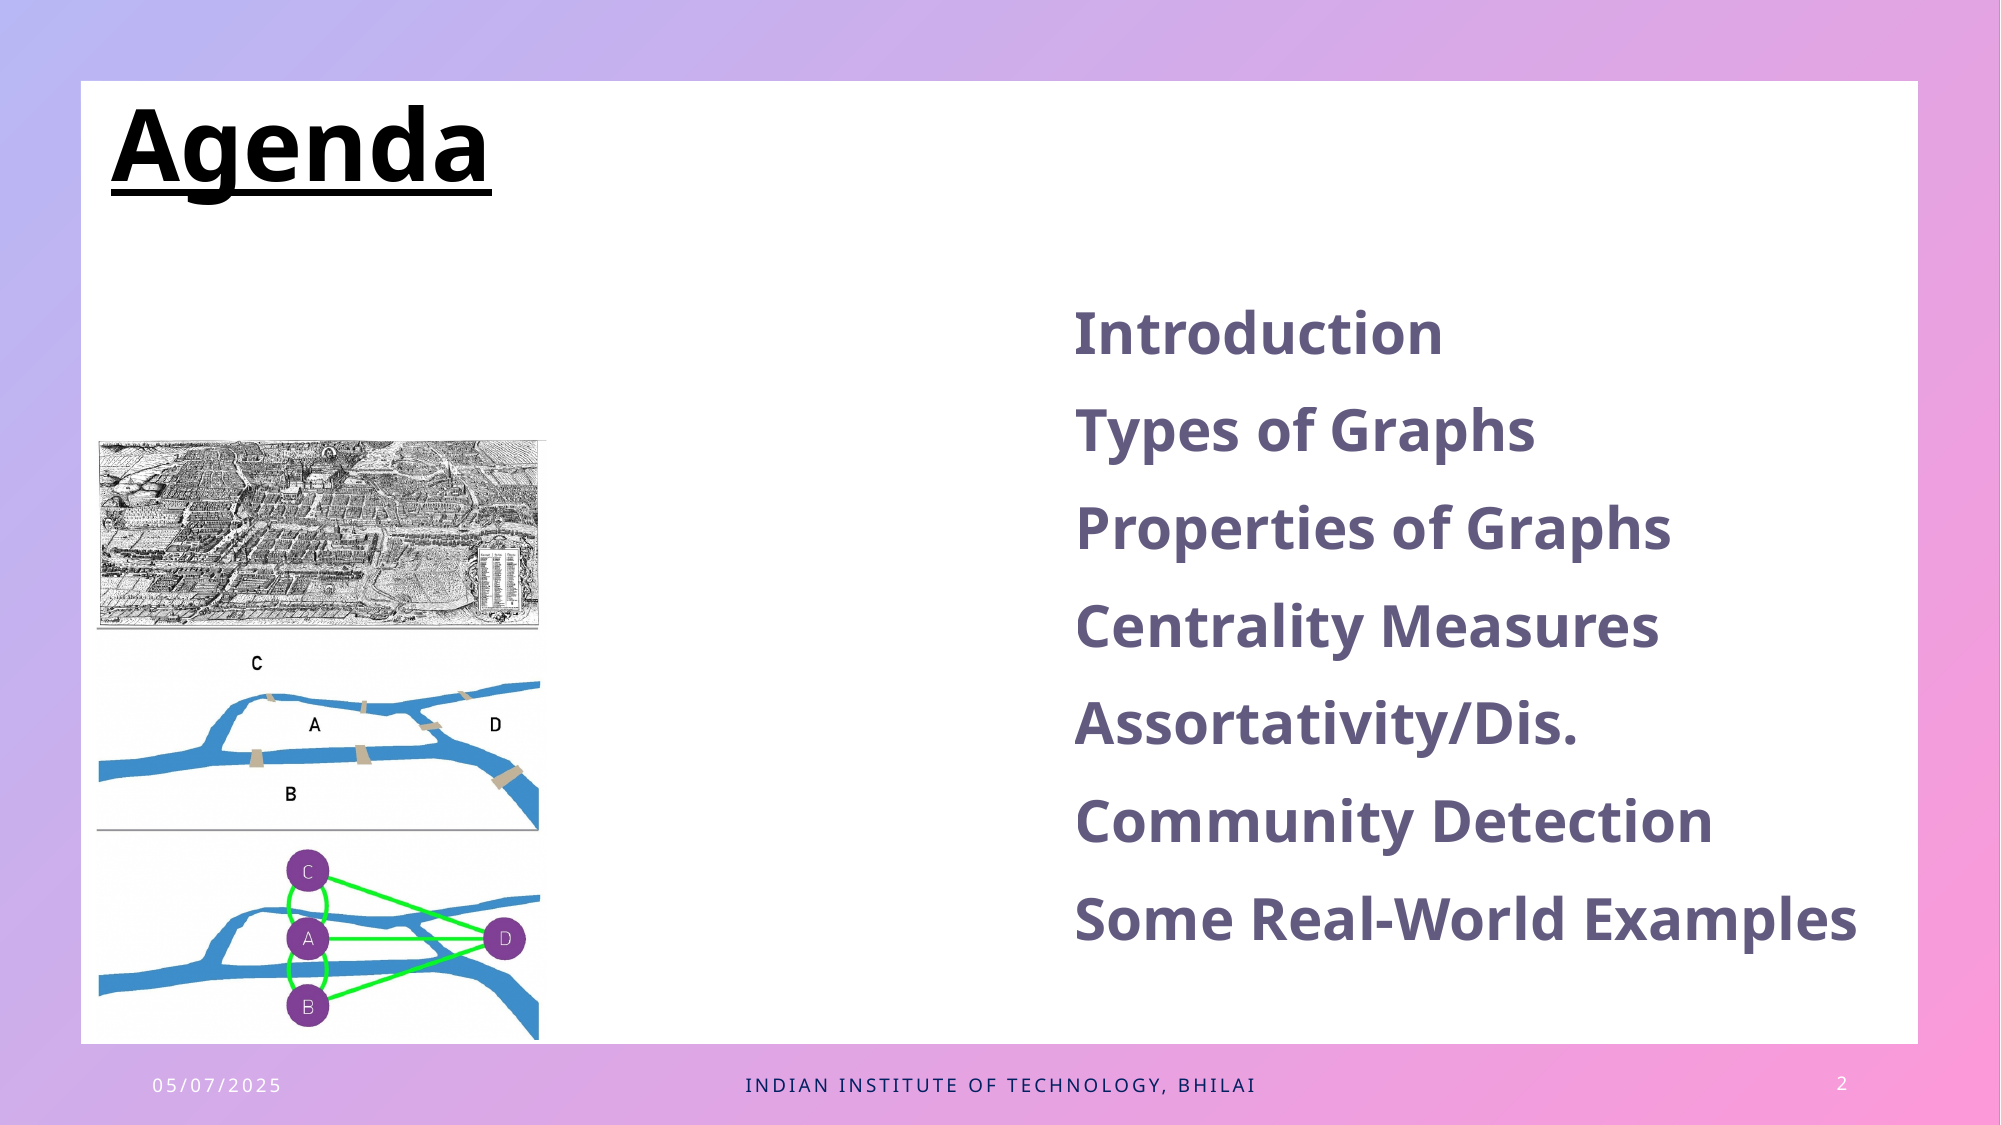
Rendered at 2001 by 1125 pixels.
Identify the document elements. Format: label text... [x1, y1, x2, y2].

title Agenda [96, 87, 696, 219]
footer Indian institute of technology, bhilai [662, 1054, 1338, 1115]
slide_number 2 [1412, 1054, 1863, 1115]
list Introduction Types of Graphs Properties of Graphs Centrality Measures Assortativity/Dis. Community Detection Some Real-World Examples [1060, 281, 1908, 1040]
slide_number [137, 1054, 588, 1115]
picture [96, 439, 547, 1040]
